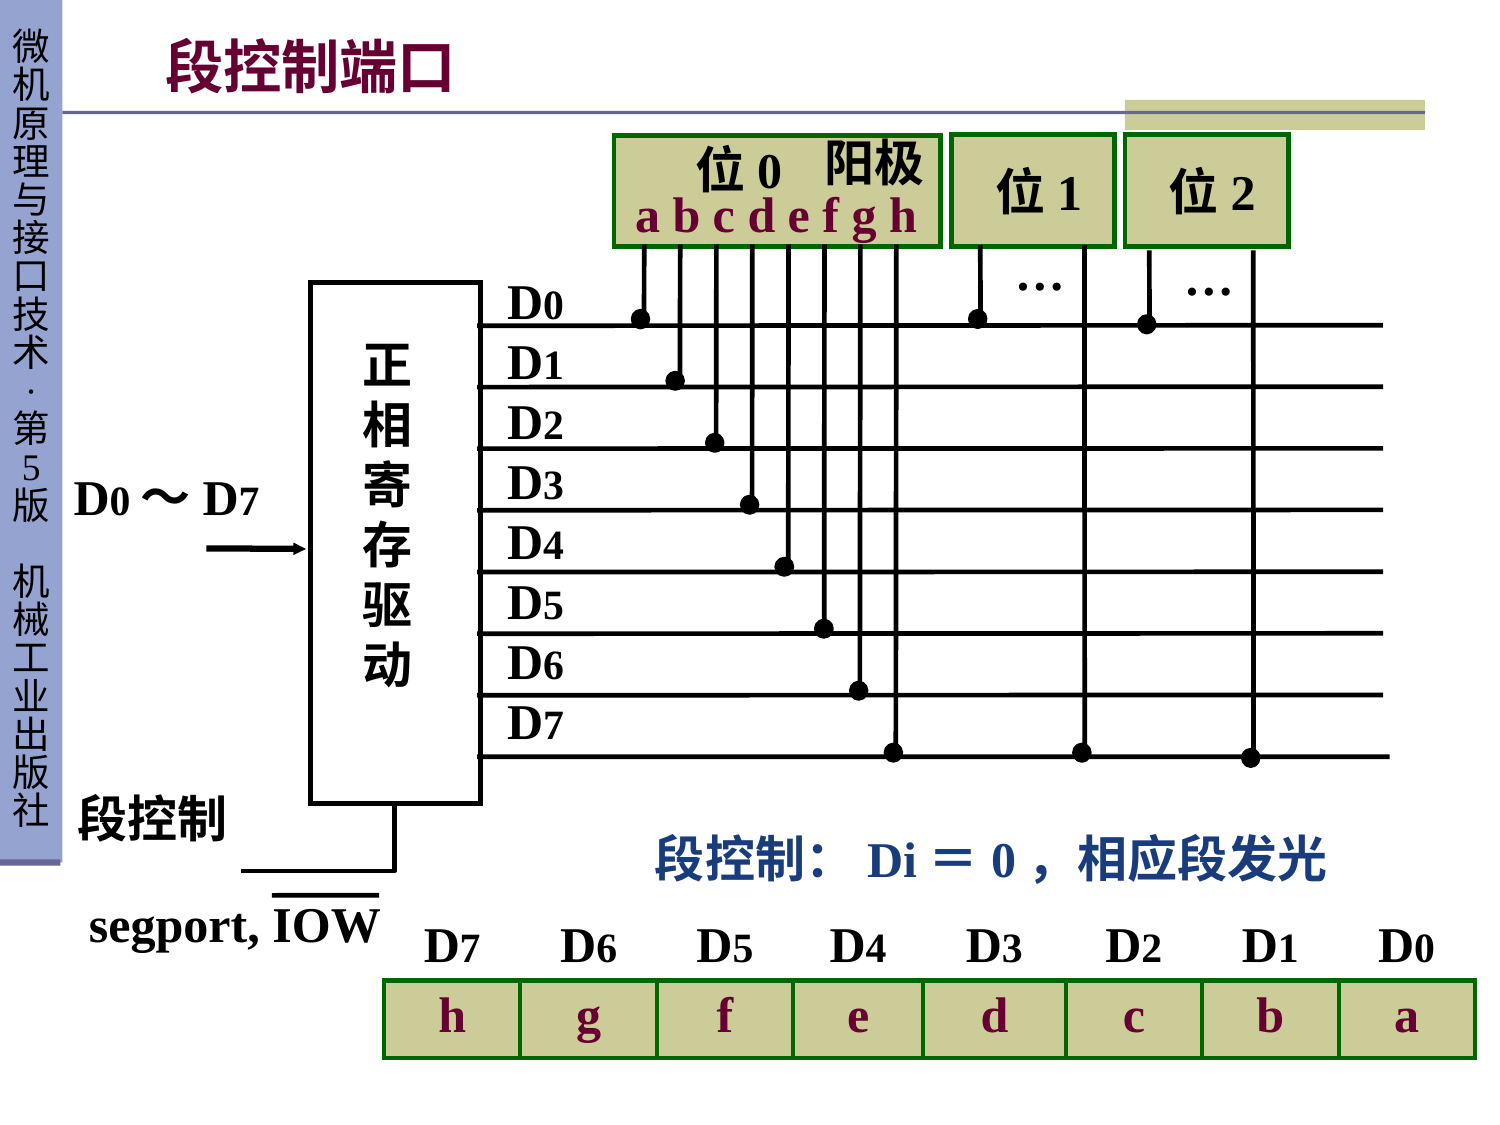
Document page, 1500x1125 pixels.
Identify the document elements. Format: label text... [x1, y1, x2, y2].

table_cell f [659, 987, 791, 1056]
table_cell a [1341, 983, 1473, 1056]
title 段控制端口 [149, 24, 1426, 105]
table_header D0 [1394, 910, 1475, 978]
table_cell e [795, 987, 921, 1056]
table_cell h [386, 987, 518, 1056]
table_cell d [925, 987, 1064, 1056]
text_box [208, 987, 1279, 1113]
table_cell b [1204, 987, 1337, 1056]
table_cell g [522, 987, 655, 1056]
table_cell c [1068, 987, 1200, 1056]
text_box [66, 128, 1390, 979]
